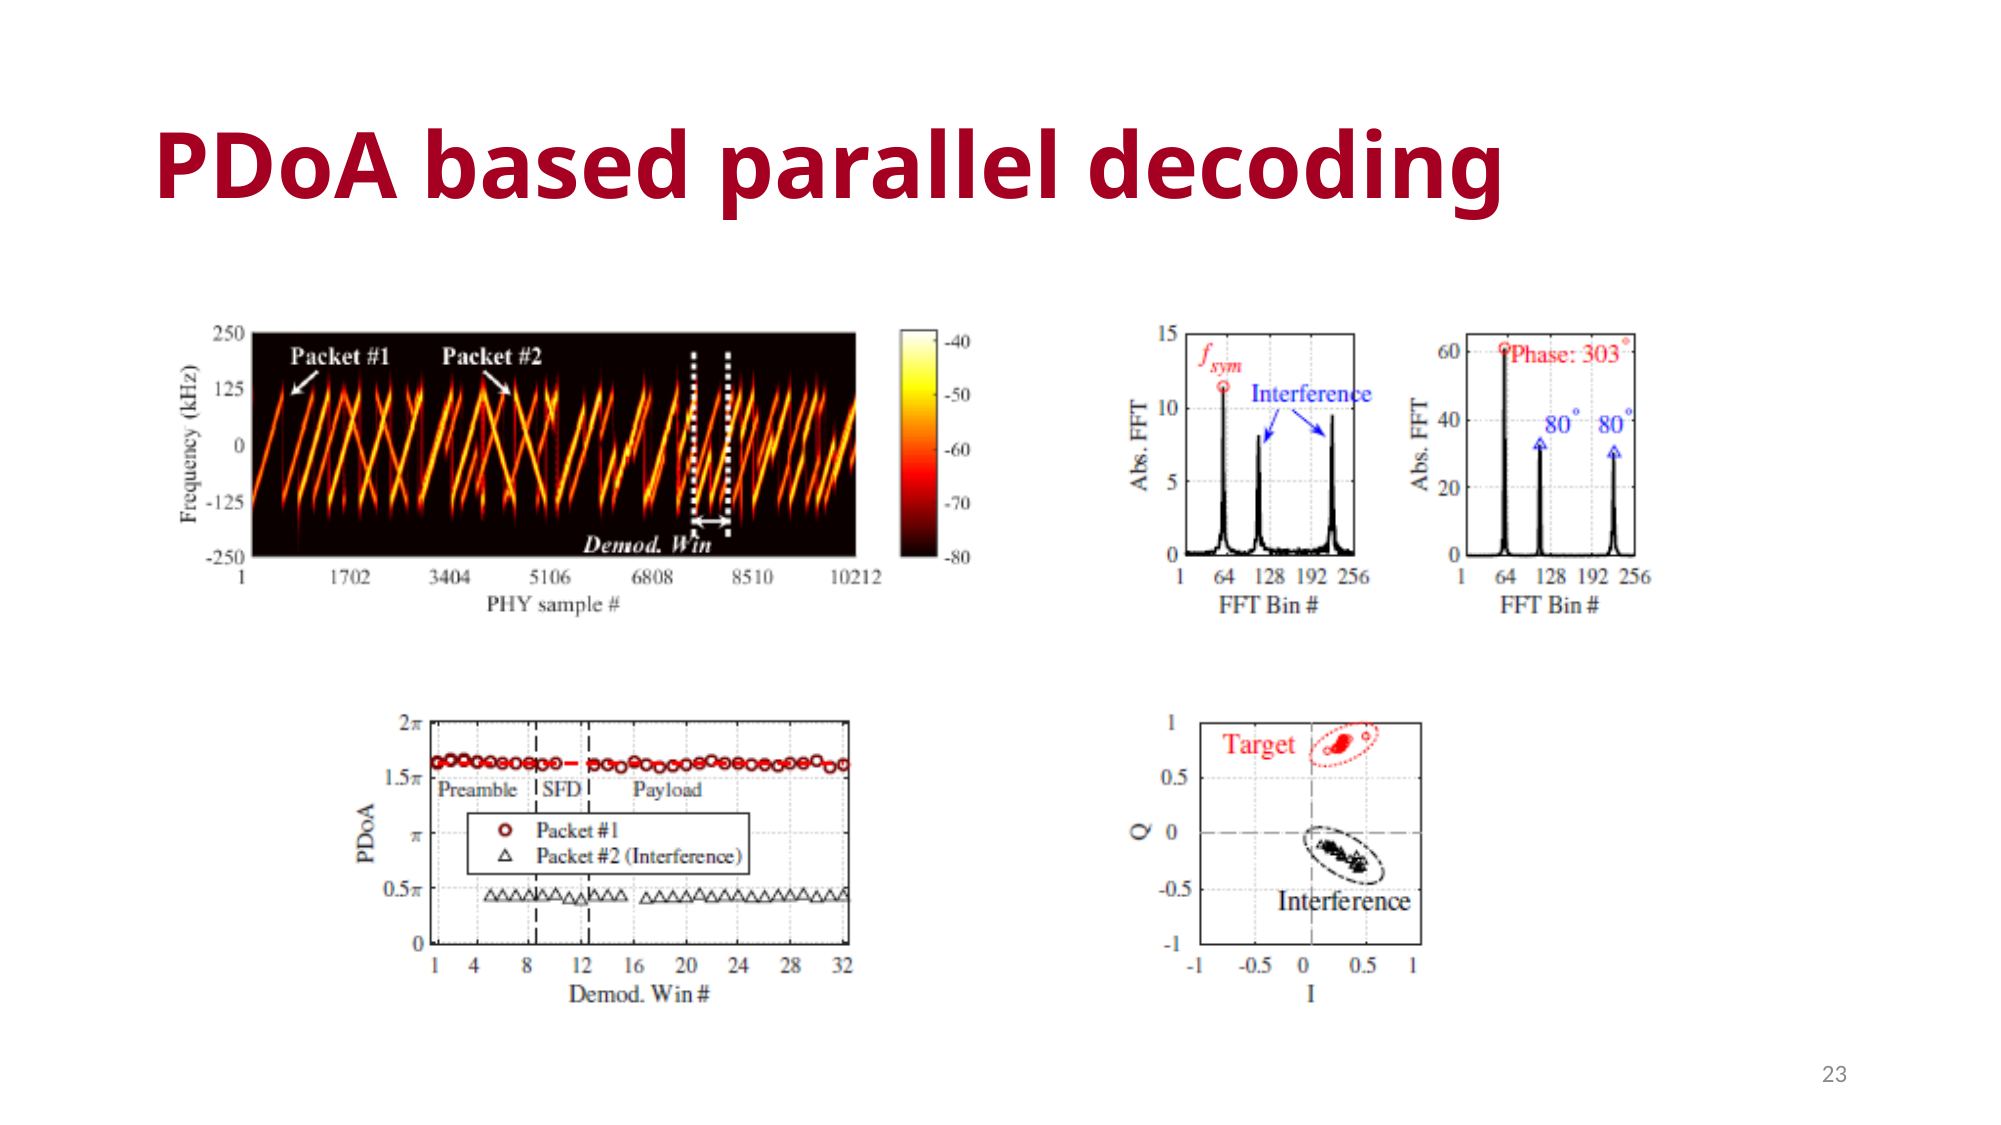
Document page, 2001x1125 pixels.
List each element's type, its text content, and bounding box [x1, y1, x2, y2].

picture [1117, 271, 1672, 626]
picture [1117, 660, 1444, 1015]
picture [350, 660, 874, 1015]
slide_number 23 [1412, 1042, 1863, 1103]
title PDoA based parallel decoding [137, 59, 1863, 278]
picture [168, 271, 1000, 626]
